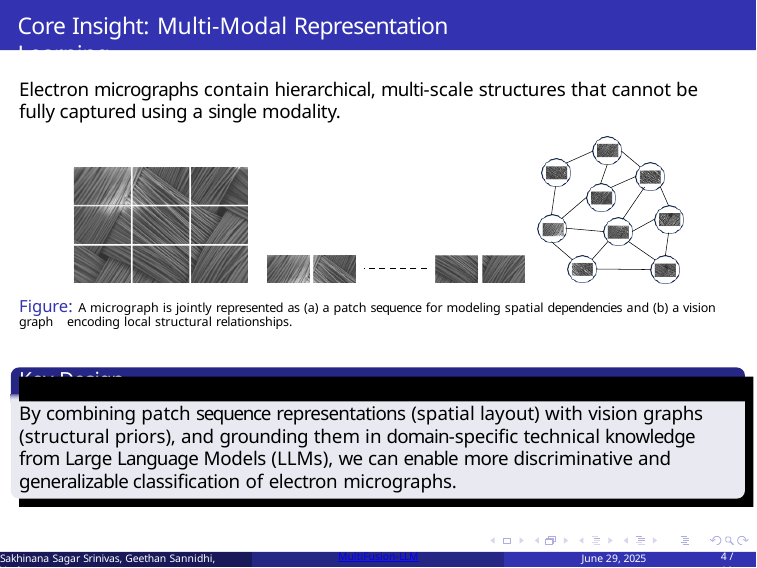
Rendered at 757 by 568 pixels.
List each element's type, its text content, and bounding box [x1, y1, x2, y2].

picture [72, 167, 248, 284]
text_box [536, 136, 684, 284]
text_box [10, 367, 745, 376]
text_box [435, 254, 525, 284]
title Core Insight: Multi-Modal Representation Learning [15, 9, 505, 107]
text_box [10, 376, 754, 508]
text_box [267, 254, 357, 284]
text_box Figure: A micrograph is jointly represented as (a) a patch sequence for modeling spatial dependencies and (b) a vision graph encoding local structural relationships. [17, 294, 726, 330]
text_box Electron micrographs contain hierarchical, multi-scale structures that cannot be fully captured using a single modality. [17, 75, 701, 123]
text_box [0, 551, 757, 568]
text_box [0, 0, 756, 51]
